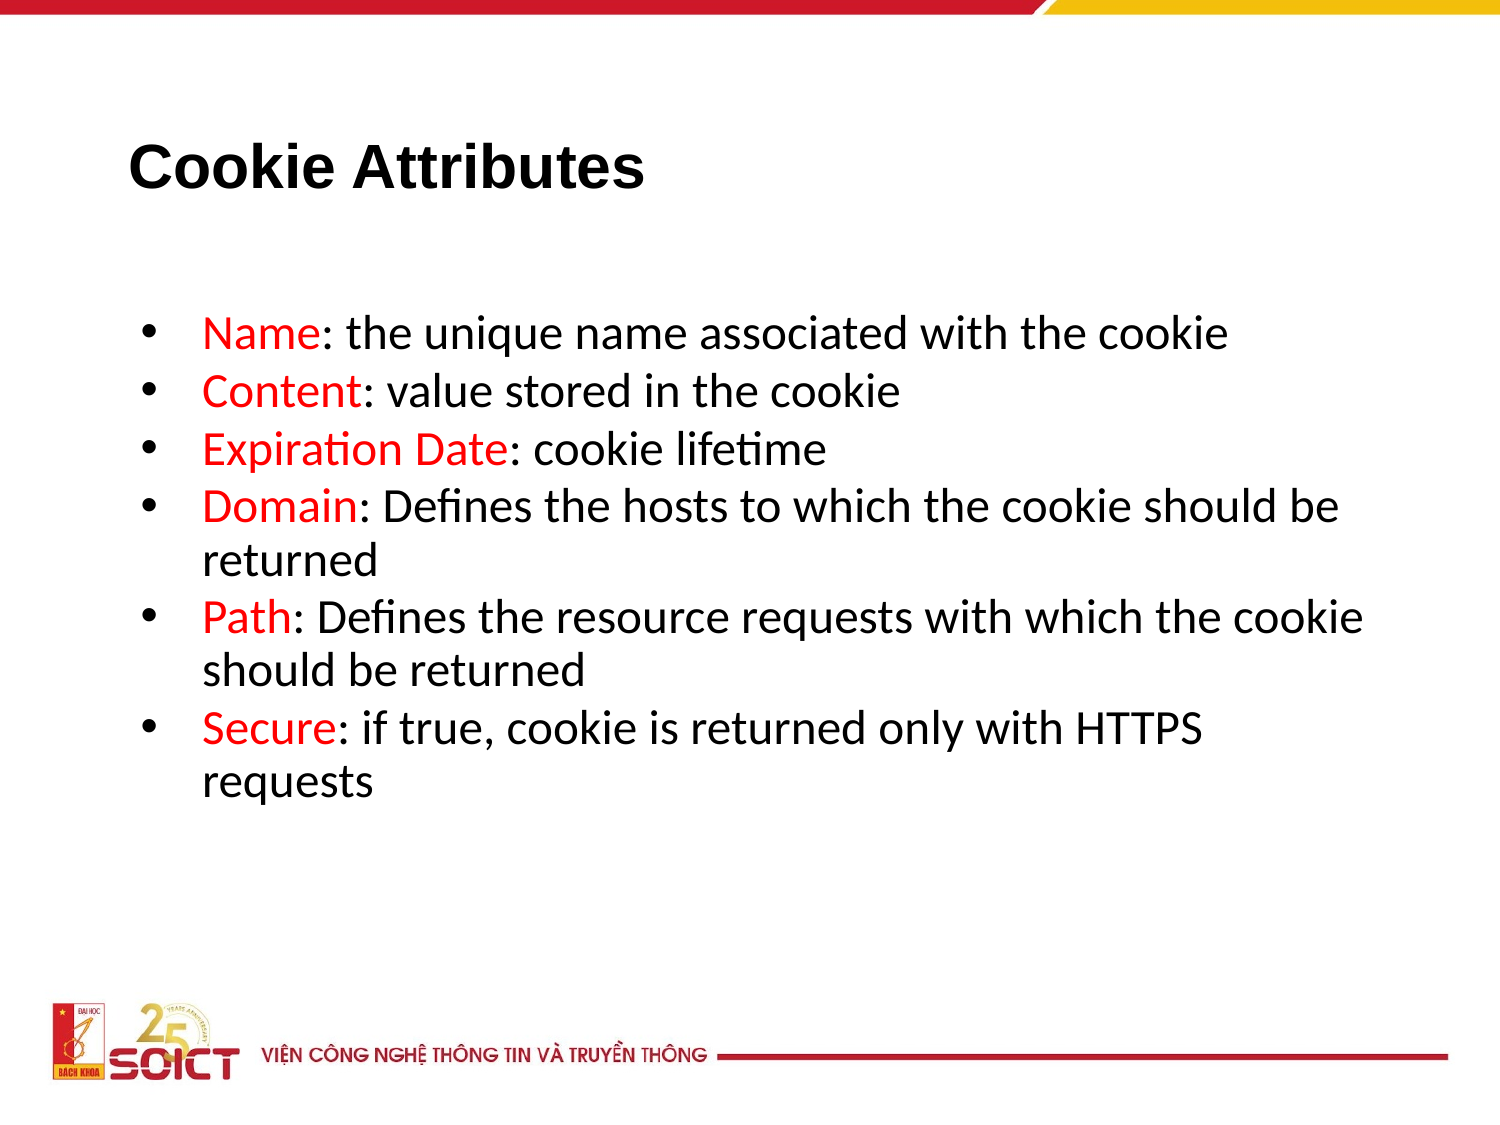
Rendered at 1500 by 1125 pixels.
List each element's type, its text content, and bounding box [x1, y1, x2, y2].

list Name: the unique name associated with the cookie Content: value stored in the cookie Expiration Date: cookie lifetime Domain: Defines the hosts to which the cookie should be returned Path: Defines the resource requests with which the cookie should be returned Secure: if true, cookie is returned only with HTTPS requests [113, 299, 1387, 1014]
picture [0, 0, 1500, 1125]
title Cookie Attributes [113, 59, 1387, 278]
